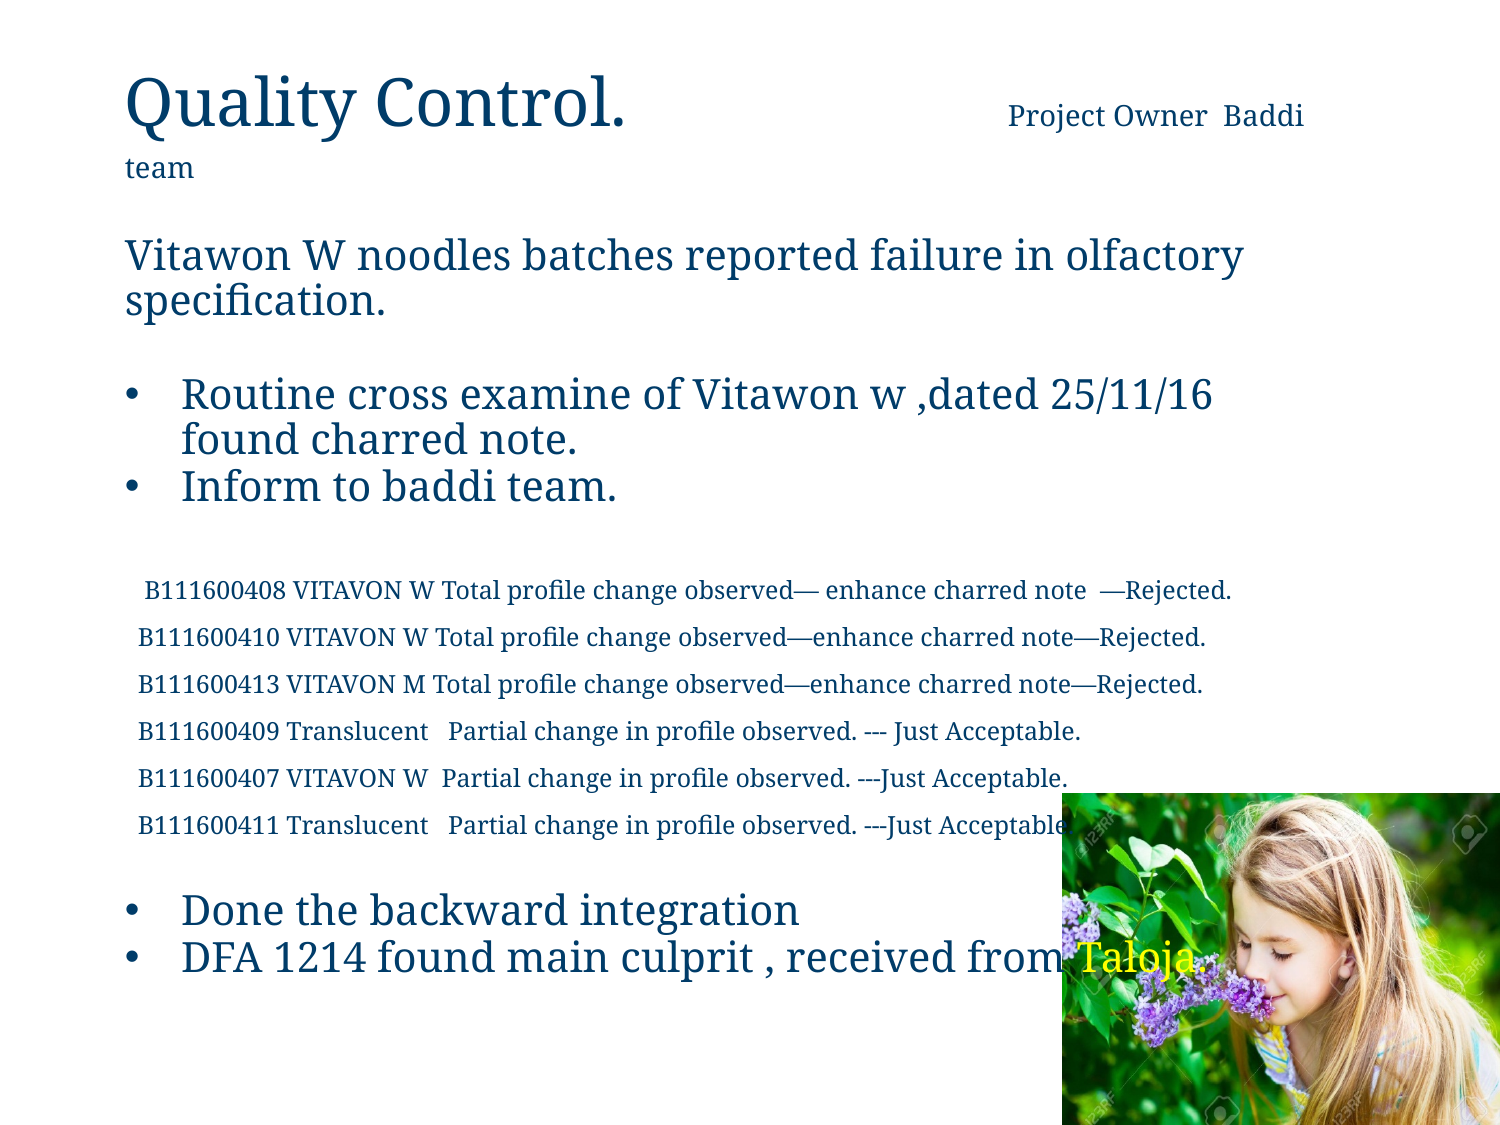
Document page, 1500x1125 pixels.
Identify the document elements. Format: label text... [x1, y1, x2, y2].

picture [1062, 792, 1500, 1125]
text_box Quality Control. Project Owner Baddi team Vitawon W noodles batches reported failure in olfactory specification. Routine cross examine of Vitawon w ,dated 25/11/16 found charred note. Inform to baddi team. B111600408 VITAVON W Total profile change observed— enhance charred note —Rejected. B111600410 VITAVON W Total profile change observed—enhance charred note—Rejected. B111600413 VITAVON M Total profile change observed—enhance charred note—Rejected. B111600409 Translucent Partial change in profile observed. --- Just Acceptable. B111600407 VITAVON W Partial change in profile observed. ---Just Acceptable. B111600411 Translucent Partial change in profile observed. ---Just Acceptable. Done the backward integration DFA 1214 found main culprit , received from Taloja. [99, 87, 1338, 989]
